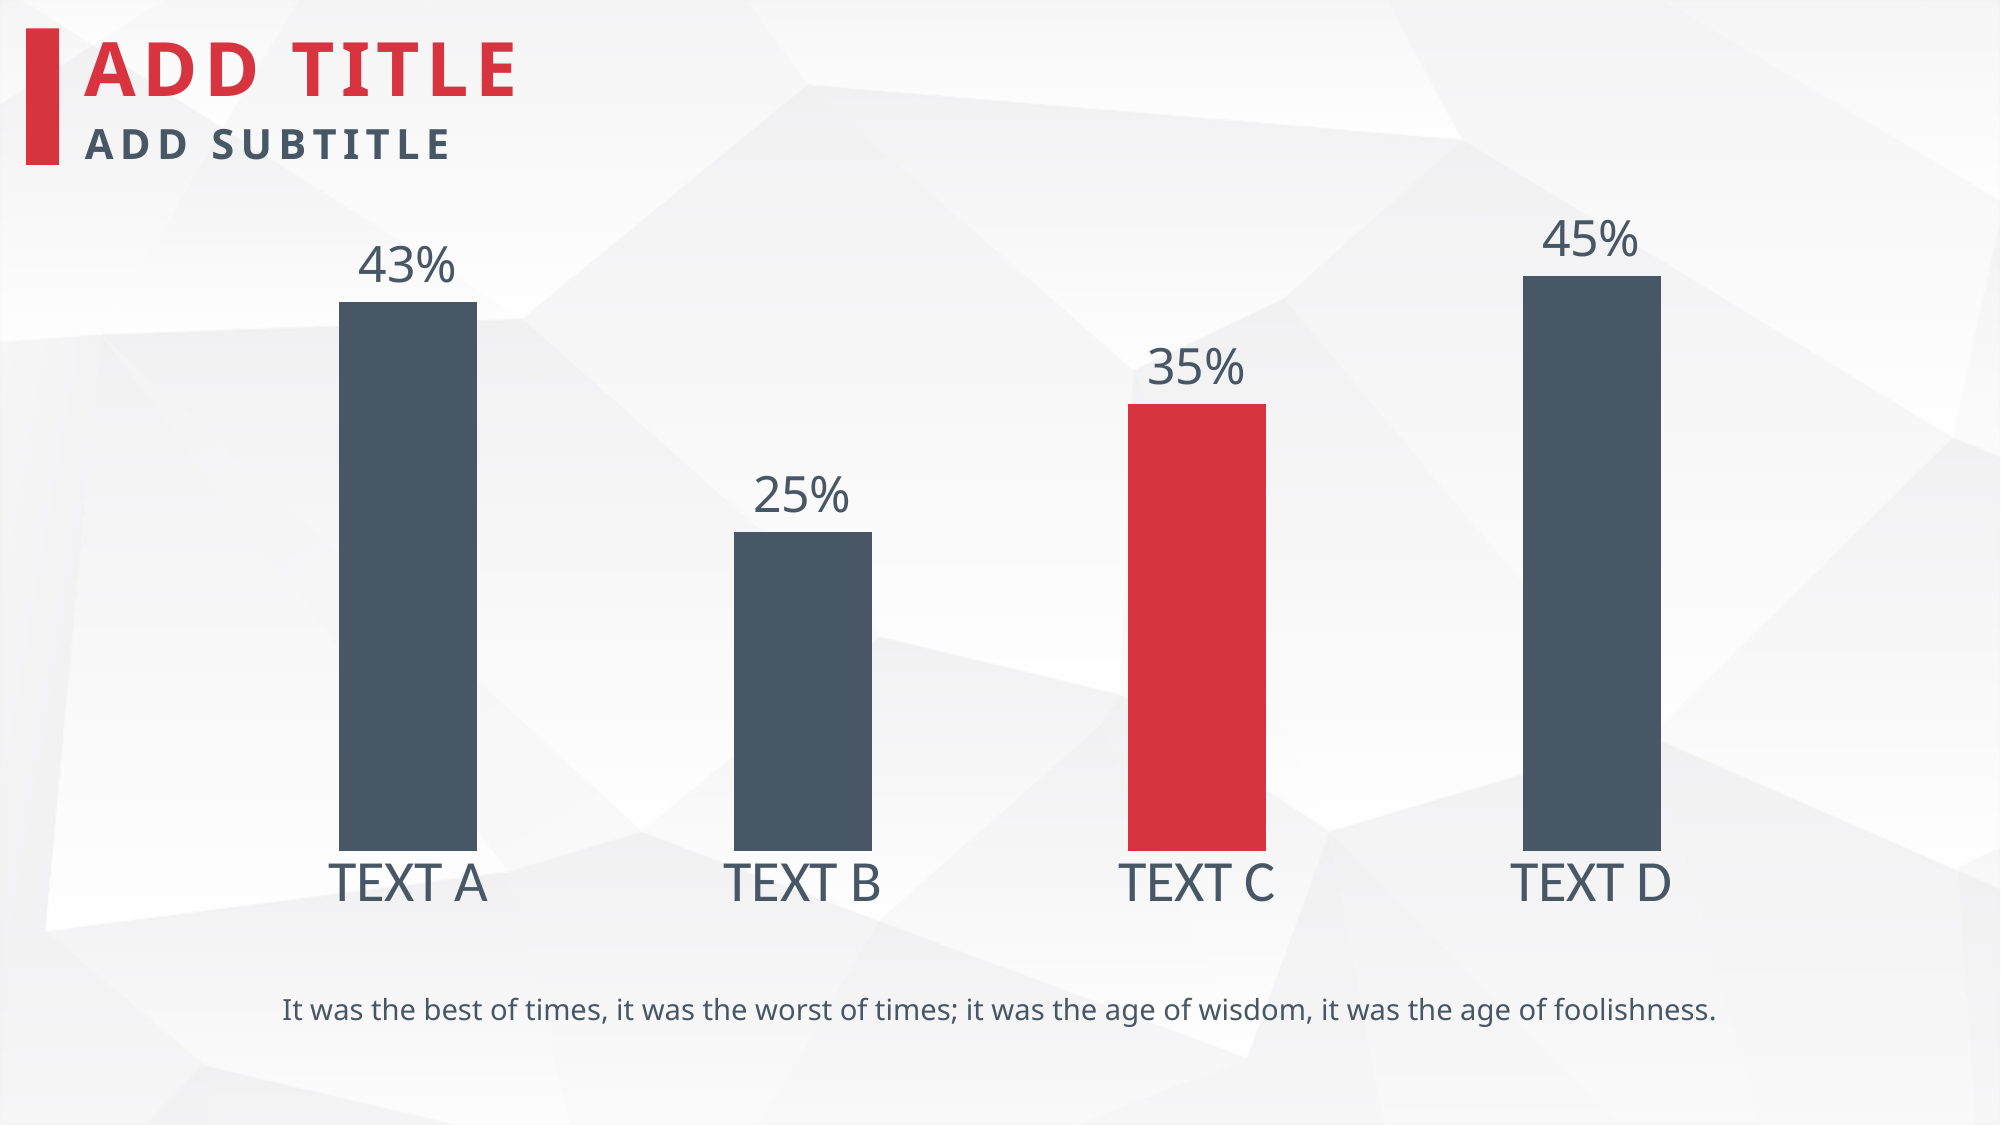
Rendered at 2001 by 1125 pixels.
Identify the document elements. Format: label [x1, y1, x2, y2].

text_box [26, 14, 592, 177]
picture [0, 0, 2001, 1125]
text_box [162, 197, 1838, 1035]
